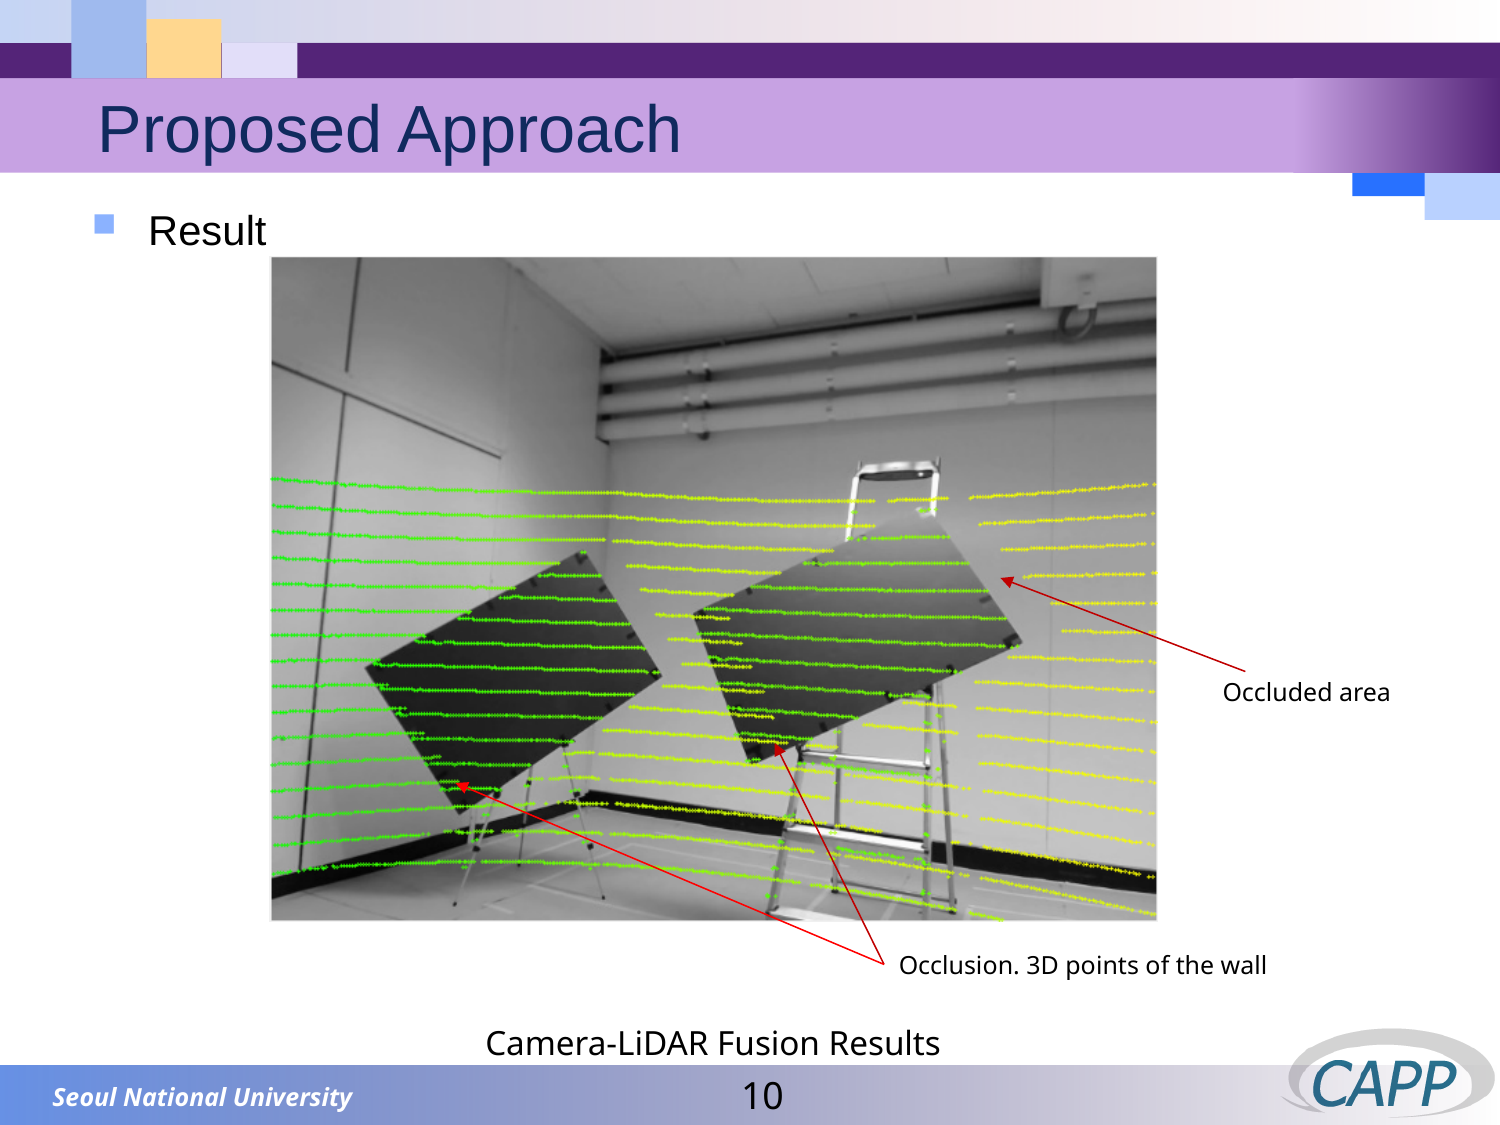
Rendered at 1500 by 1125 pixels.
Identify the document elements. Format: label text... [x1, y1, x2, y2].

picture [269, 255, 1158, 922]
list Result [76, 196, 1428, 1010]
title Proposed Approach [82, 77, 1424, 173]
text_box Camera-LiDAR Fusion Results [470, 1015, 957, 1070]
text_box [1000, 577, 1246, 672]
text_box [774, 742, 889, 782]
picture [1278, 1023, 1499, 1121]
text_box Occluded area [1207, 668, 1407, 714]
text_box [455, 782, 889, 965]
text_box Occlusion. 3D points of the wall [884, 942, 1283, 987]
